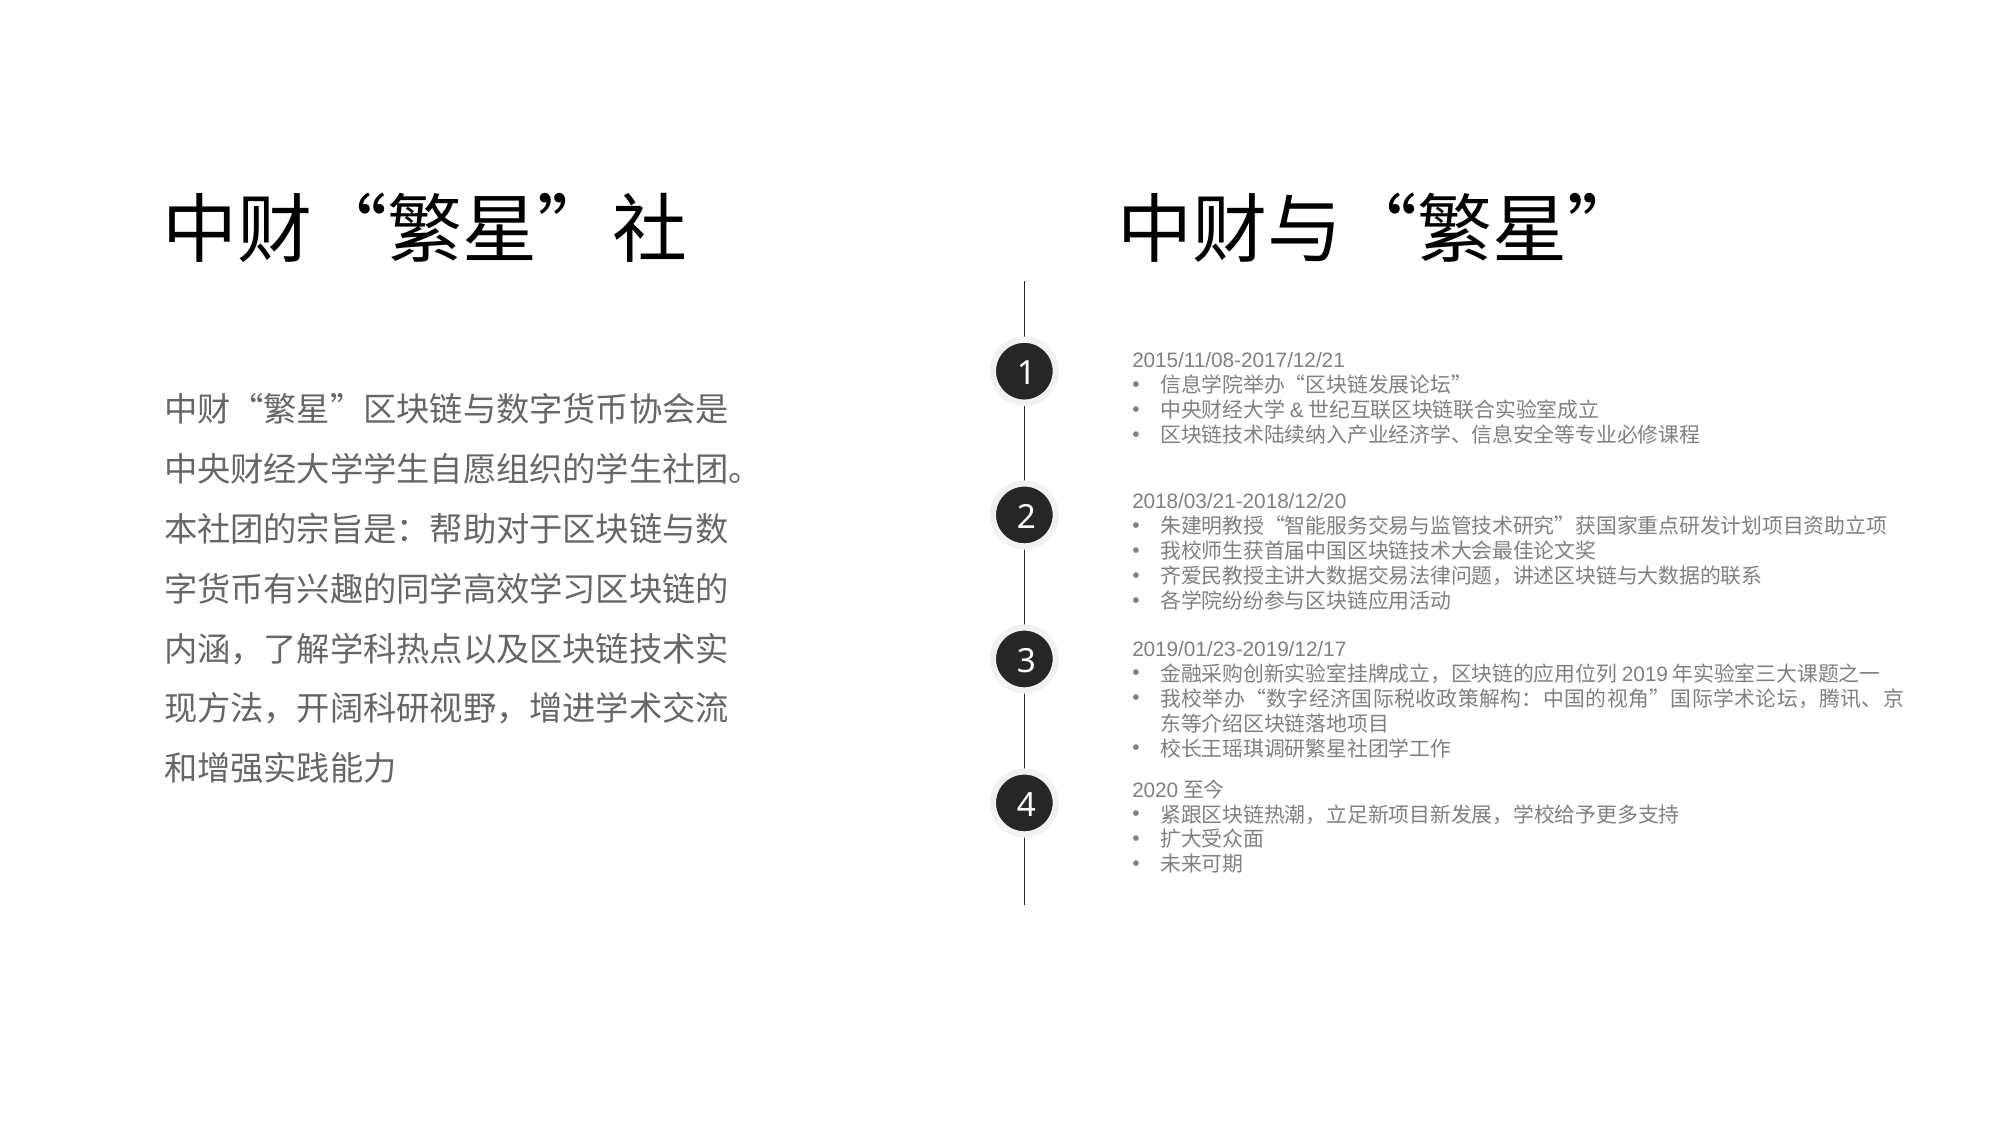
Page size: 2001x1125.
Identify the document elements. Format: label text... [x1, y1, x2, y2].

text_box 4 [1025, 770, 1057, 836]
text_box 2019/01/23-2019/12/17 金融采购创新实验室挂牌成立，区块链的应用位列2019年实验室三大课题之一 我校举办“数字经济国际税收政策解构：中国的视角”国际学术论坛，腾讯、京东等介绍区块链落地项目 校长王瑶琪调研繁星社团学工作 [1117, 627, 1919, 768]
text_box 3 [1025, 626, 1057, 692]
text_box 1 [1025, 338, 1057, 404]
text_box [162, 145, 767, 272]
text_box 2020至今 紧跟区块链热潮，立足新项目新发展，学校给予更多支持 扩大受众面 未来可期 [1117, 768, 1879, 884]
text_box 2015/11/08-2017/12/21 信息学院举办“区块链发展论坛” 中央财经大学&世纪互联区块链联合实验室成立 区块链技术陆续纳入产业经济学、信息安全等专业必修课程 [1117, 339, 1919, 455]
text_box 1 [991, 338, 1024, 404]
text_box 2 [991, 482, 1024, 548]
text_box 中财与“繁星” [1117, 199, 1722, 272]
text_box 2 [1025, 482, 1057, 548]
text_box 3 [991, 626, 1024, 692]
text_box 中财“繁星”区块链与数字货币协会是中央财经大学学生自愿组织的学生社团。本社团的宗旨是：帮助对于区块链与数字货币有兴趣的同学高效学习区块链的内涵，了解学科热点以及区块链技术实现方法，开阔科研视野，增进学术交流和增强实践能力 [164, 368, 750, 788]
text_box 2018/03/21-2018/12/20 朱建明教授“智能服务交易与监管技术研究”获国家重点研发计划项目资助立项 我校师生获首届中国区块链技术大会最佳论文奖 齐爱民教授主讲大数据交易法律问题，讲述区块链与大数据的联系 各学院纷纷参与区块链应用活动 [1117, 480, 1919, 621]
text_box 4 [991, 770, 1024, 836]
